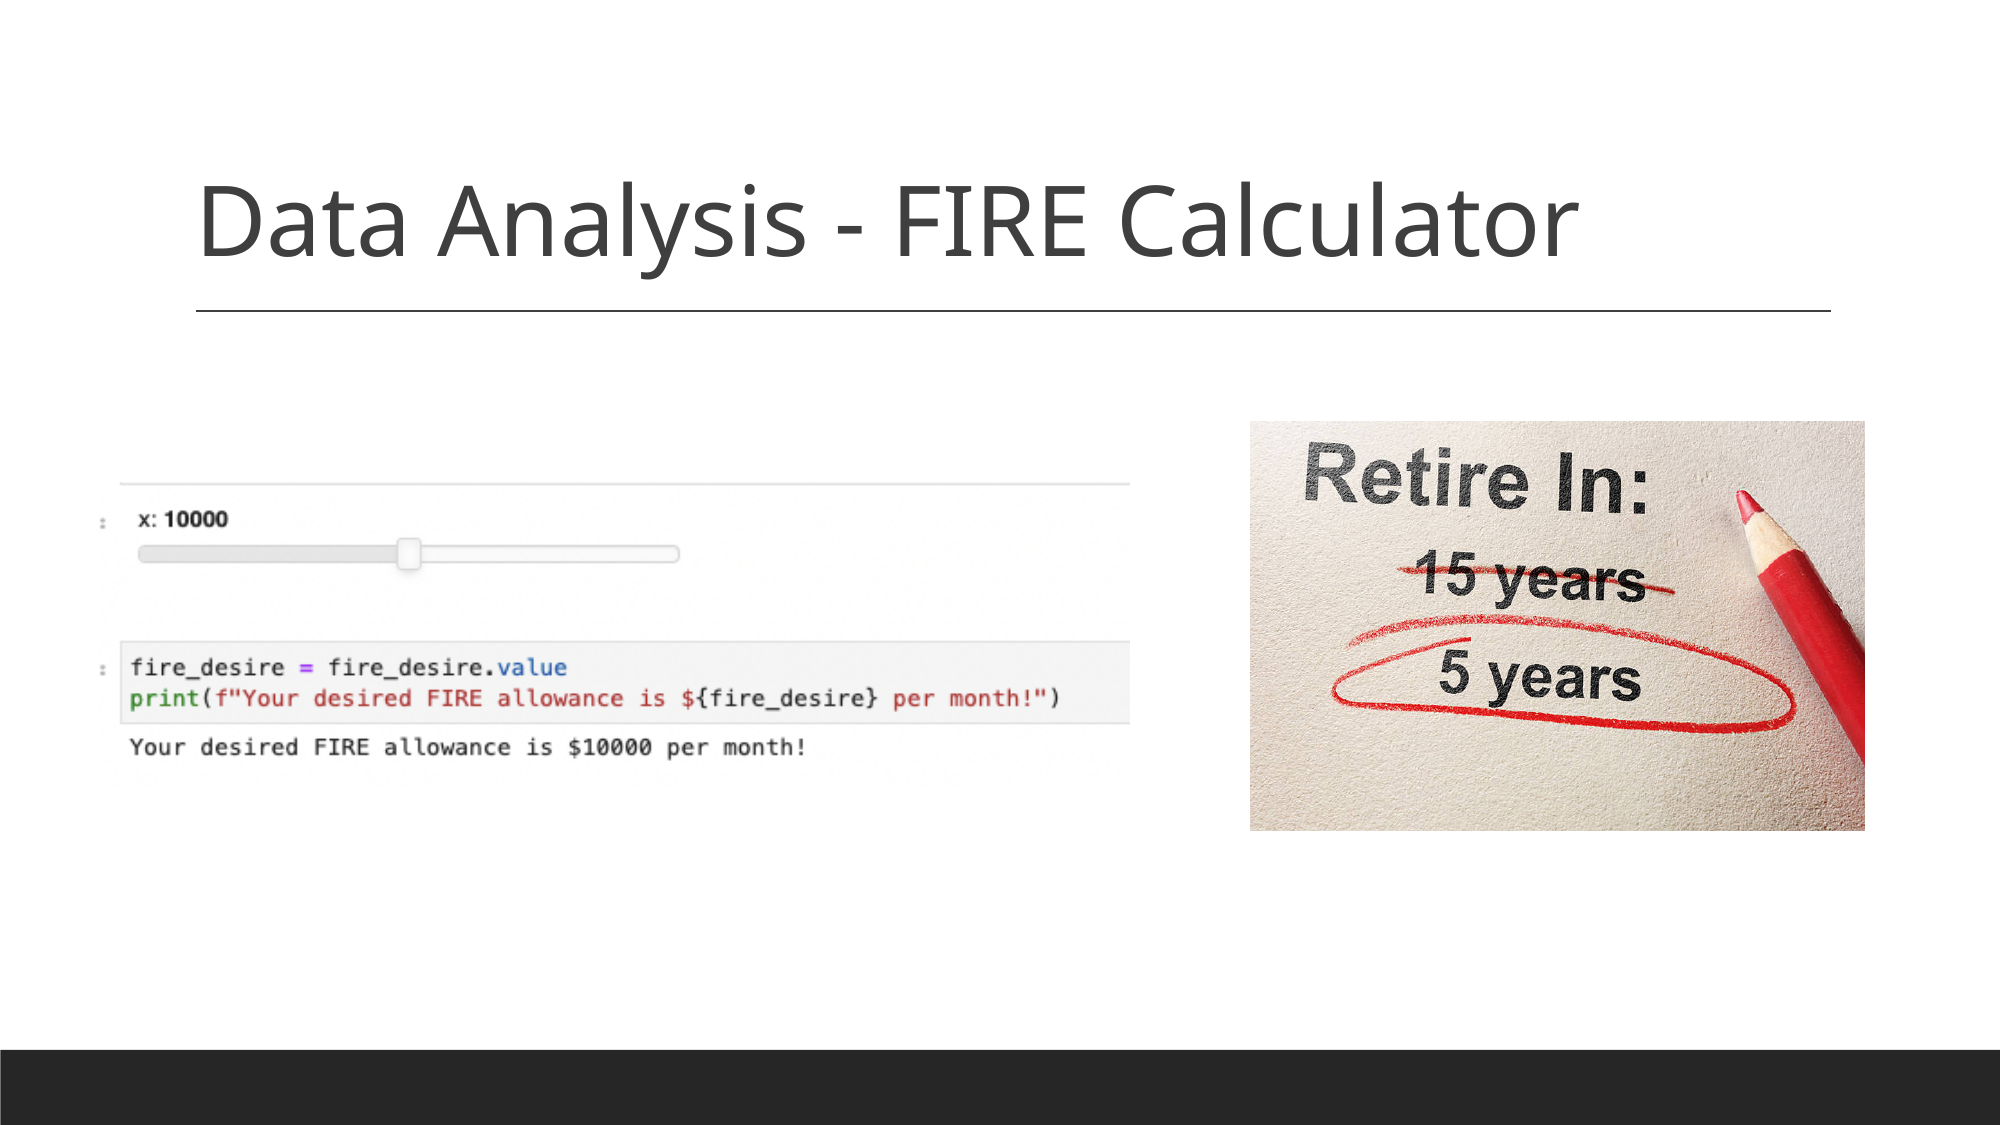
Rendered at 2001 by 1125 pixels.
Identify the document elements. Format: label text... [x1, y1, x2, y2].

picture [1250, 421, 1866, 831]
picture [97, 482, 1130, 788]
title Data Analysis - FIRE Calculator [180, 47, 1830, 285]
